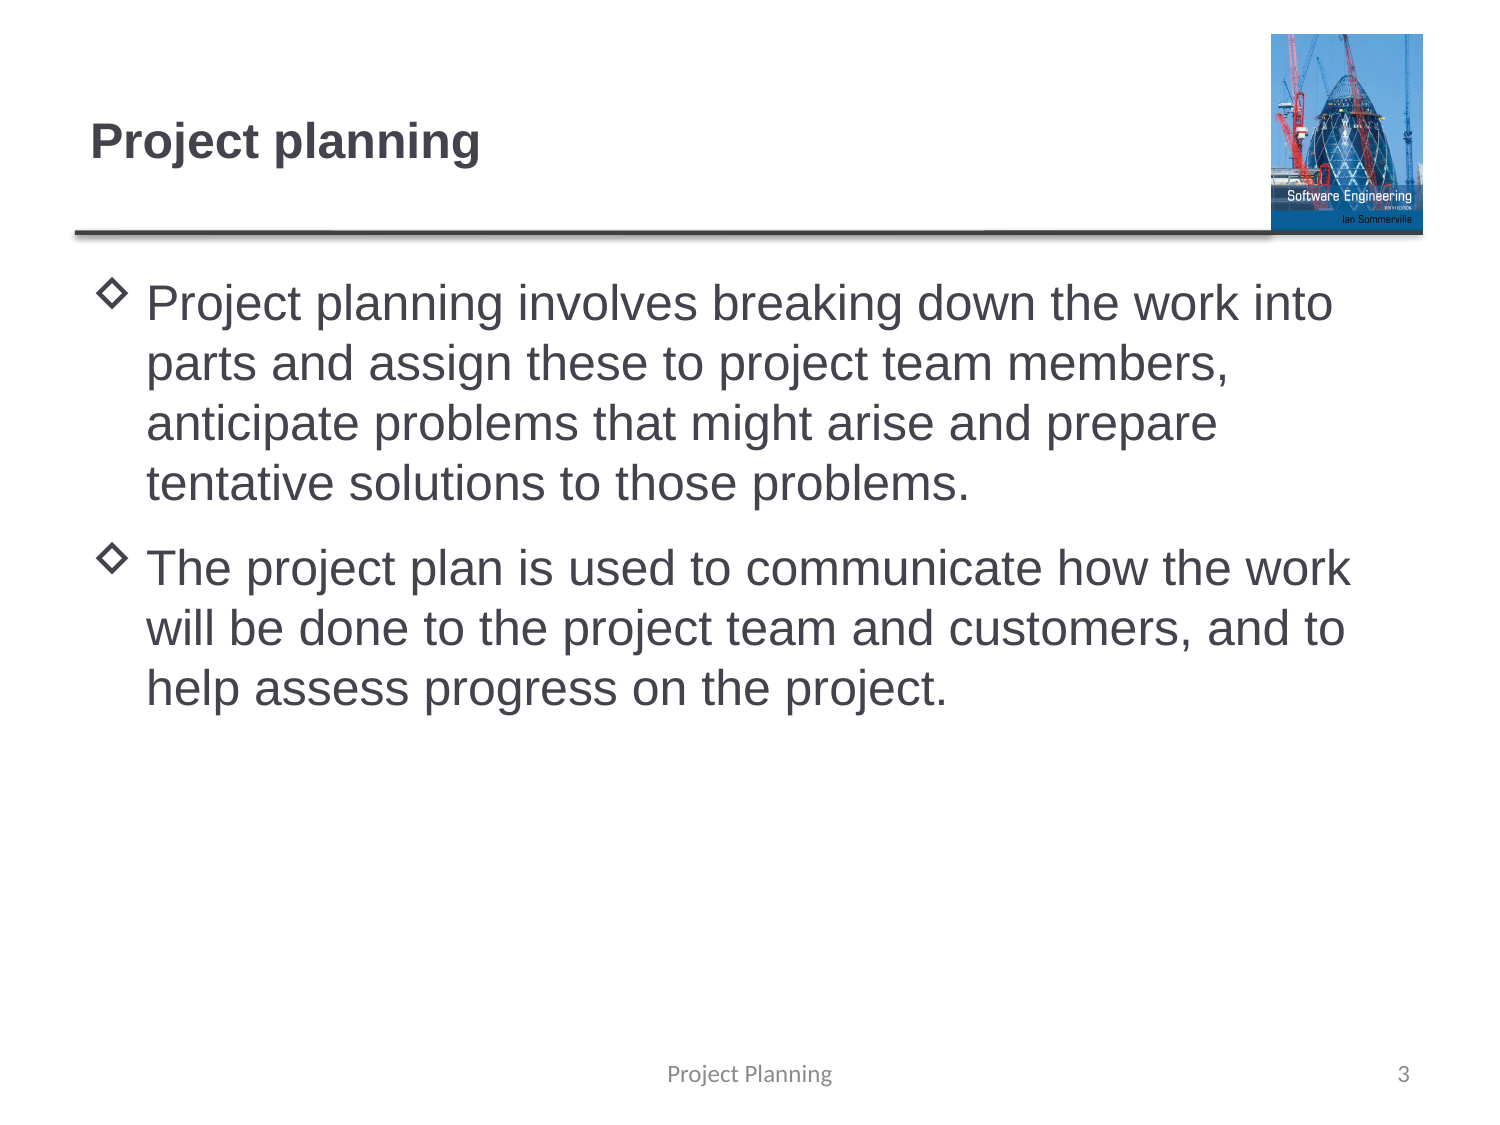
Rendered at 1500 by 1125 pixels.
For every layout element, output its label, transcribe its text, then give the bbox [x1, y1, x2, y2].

title Project planning [74, 44, 1272, 233]
footer Project Planning [512, 1042, 988, 1103]
list Project planning involves breaking down the work into parts and assign these to project team members, anticipate problems that might arise and prepare tentative solutions to those problems. The project plan is used to communicate how the work will be done to the project team and customers, and to help assess progress on the project. [75, 262, 1425, 1005]
slide_number 3 [1074, 1042, 1425, 1103]
picture [1271, 34, 1423, 230]
